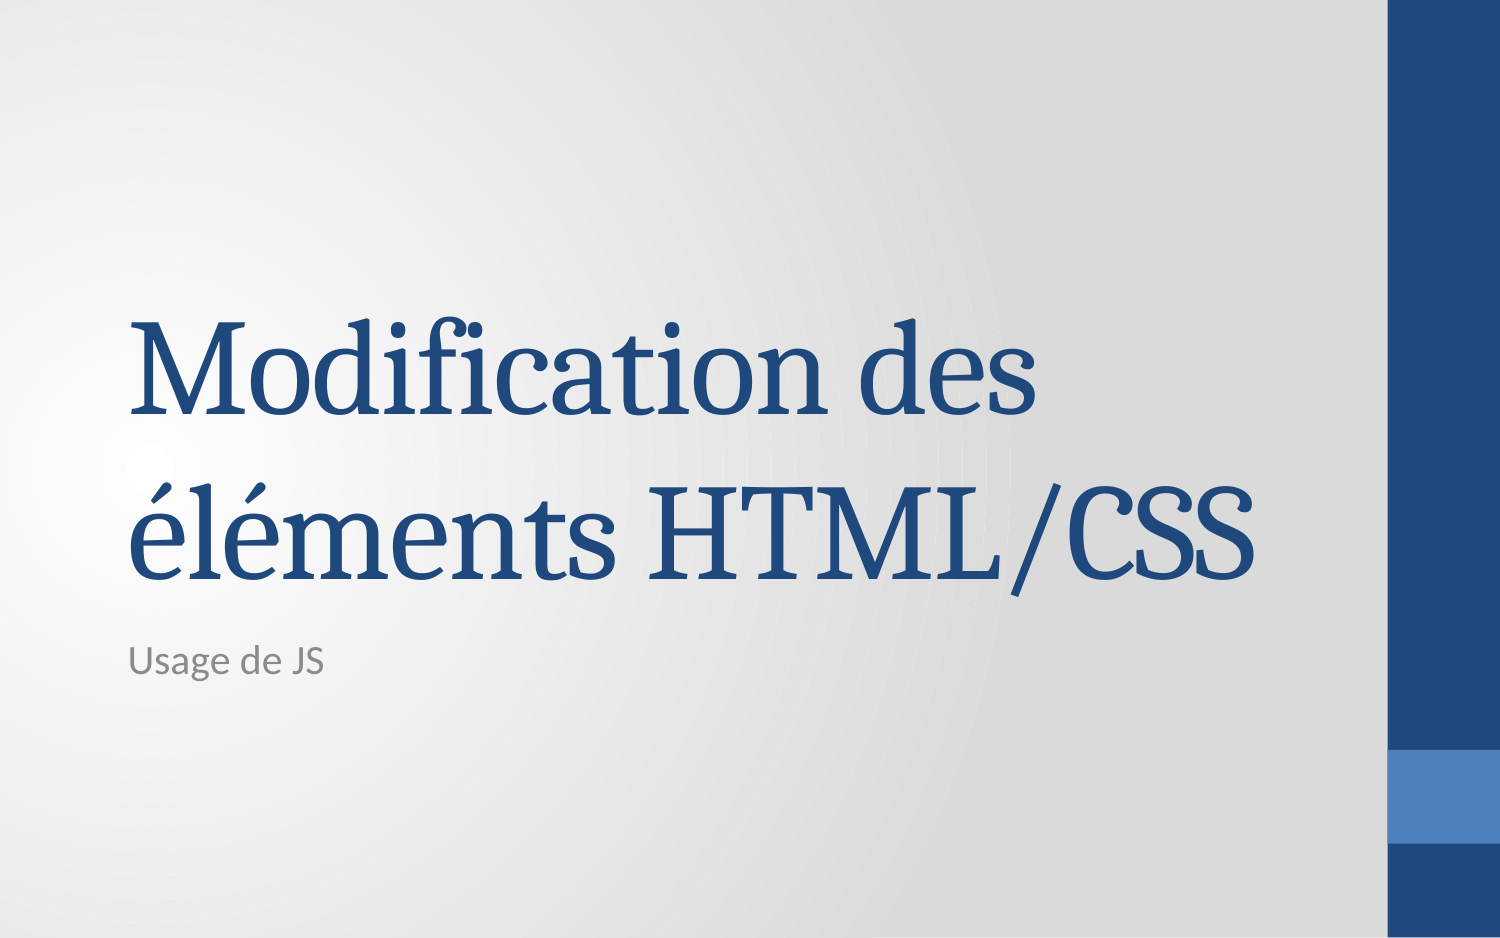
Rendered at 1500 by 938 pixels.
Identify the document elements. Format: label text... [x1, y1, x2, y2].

title Modification des éléments HTML/CSS [112, 260, 1350, 616]
subtitle Usage de JS [112, 624, 1173, 771]
